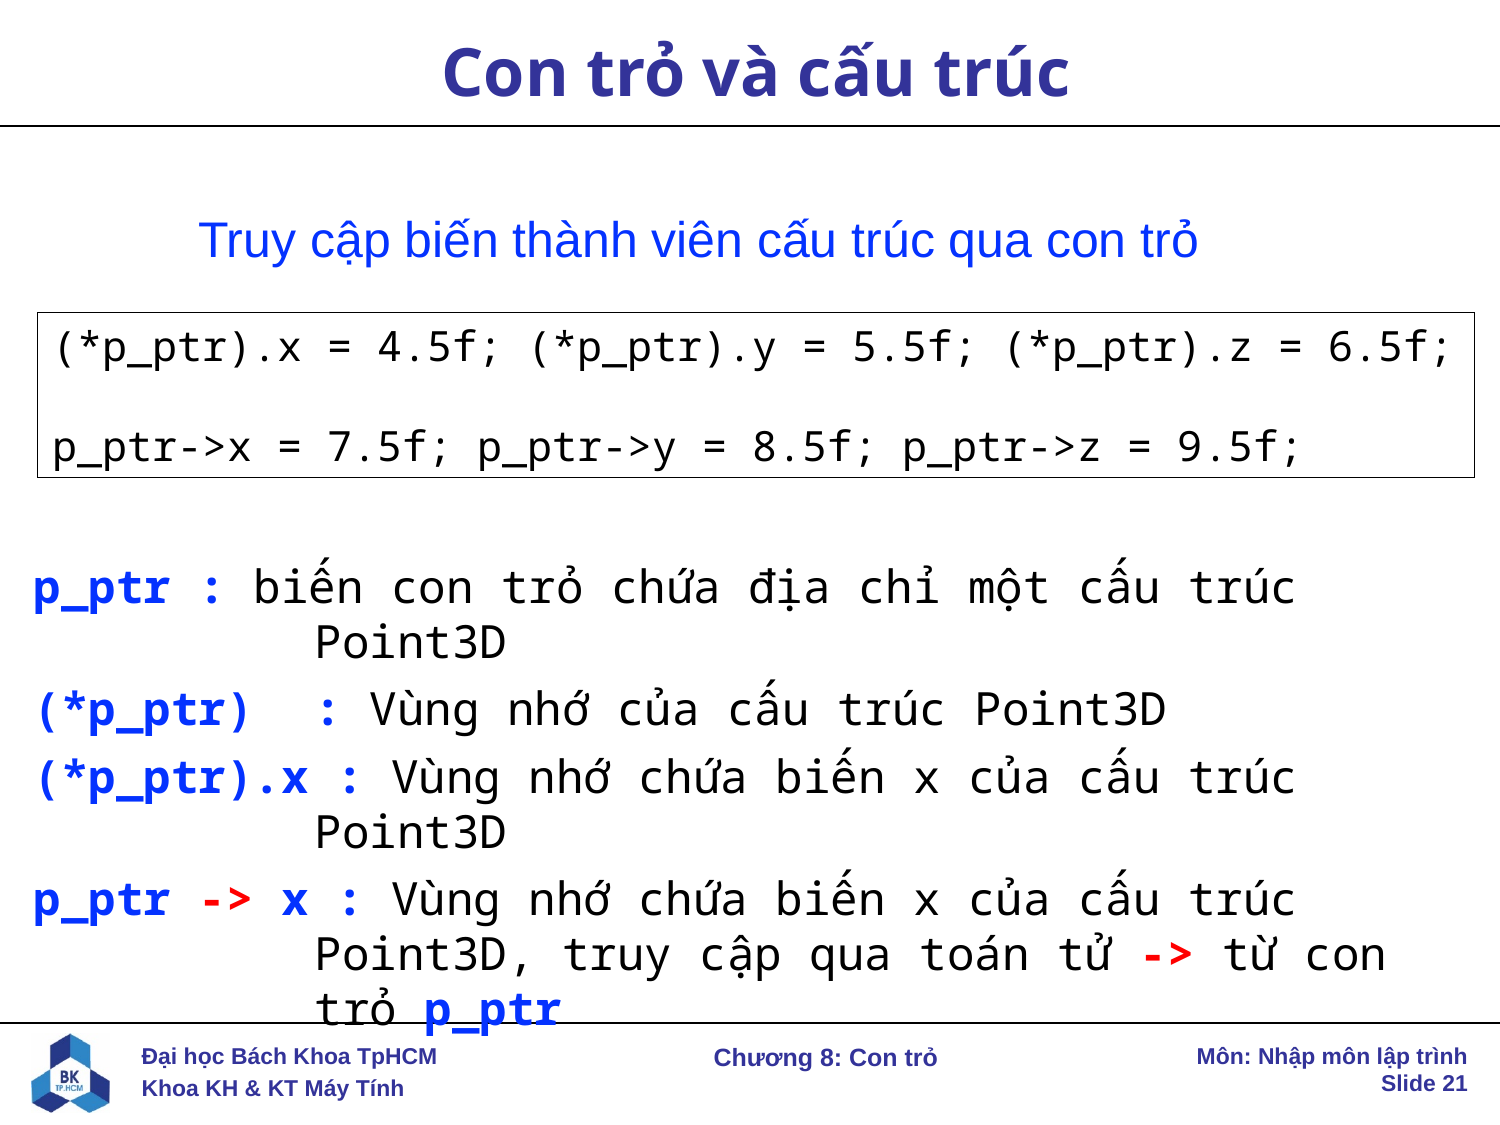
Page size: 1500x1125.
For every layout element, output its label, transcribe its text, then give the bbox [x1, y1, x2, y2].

title Con trỏ và cấu trúc [50, 12, 1463, 126]
text_box p_ptr : biến con trỏ chứa địa chỉ một cấu trúc Point3D (*p_ptr) : Vùng nhớ của cấu trúc Point3D (*p_ptr).x : Vùng nhớ chứa biến x của cấu trúc Point3D p_ptr -> x : Vùng nhớ chứa biến x của cấu trúc Point3D, truy cập qua toán tử -> từ con trỏ p_ptr [18, 549, 1475, 1043]
text_box Truy cập biến thành viên cấu trúc qua con trỏ [183, 199, 1215, 275]
text_box (*p_ptr).x = 4.5f; (*p_ptr).y = 5.5f; (*p_ptr).z = 6.5f; p_ptr->x = 7.5f; p_ptr->y = 8.5f; p_ptr->z = 9.5f; [37, 312, 1475, 478]
picture [31, 1043, 110, 1113]
